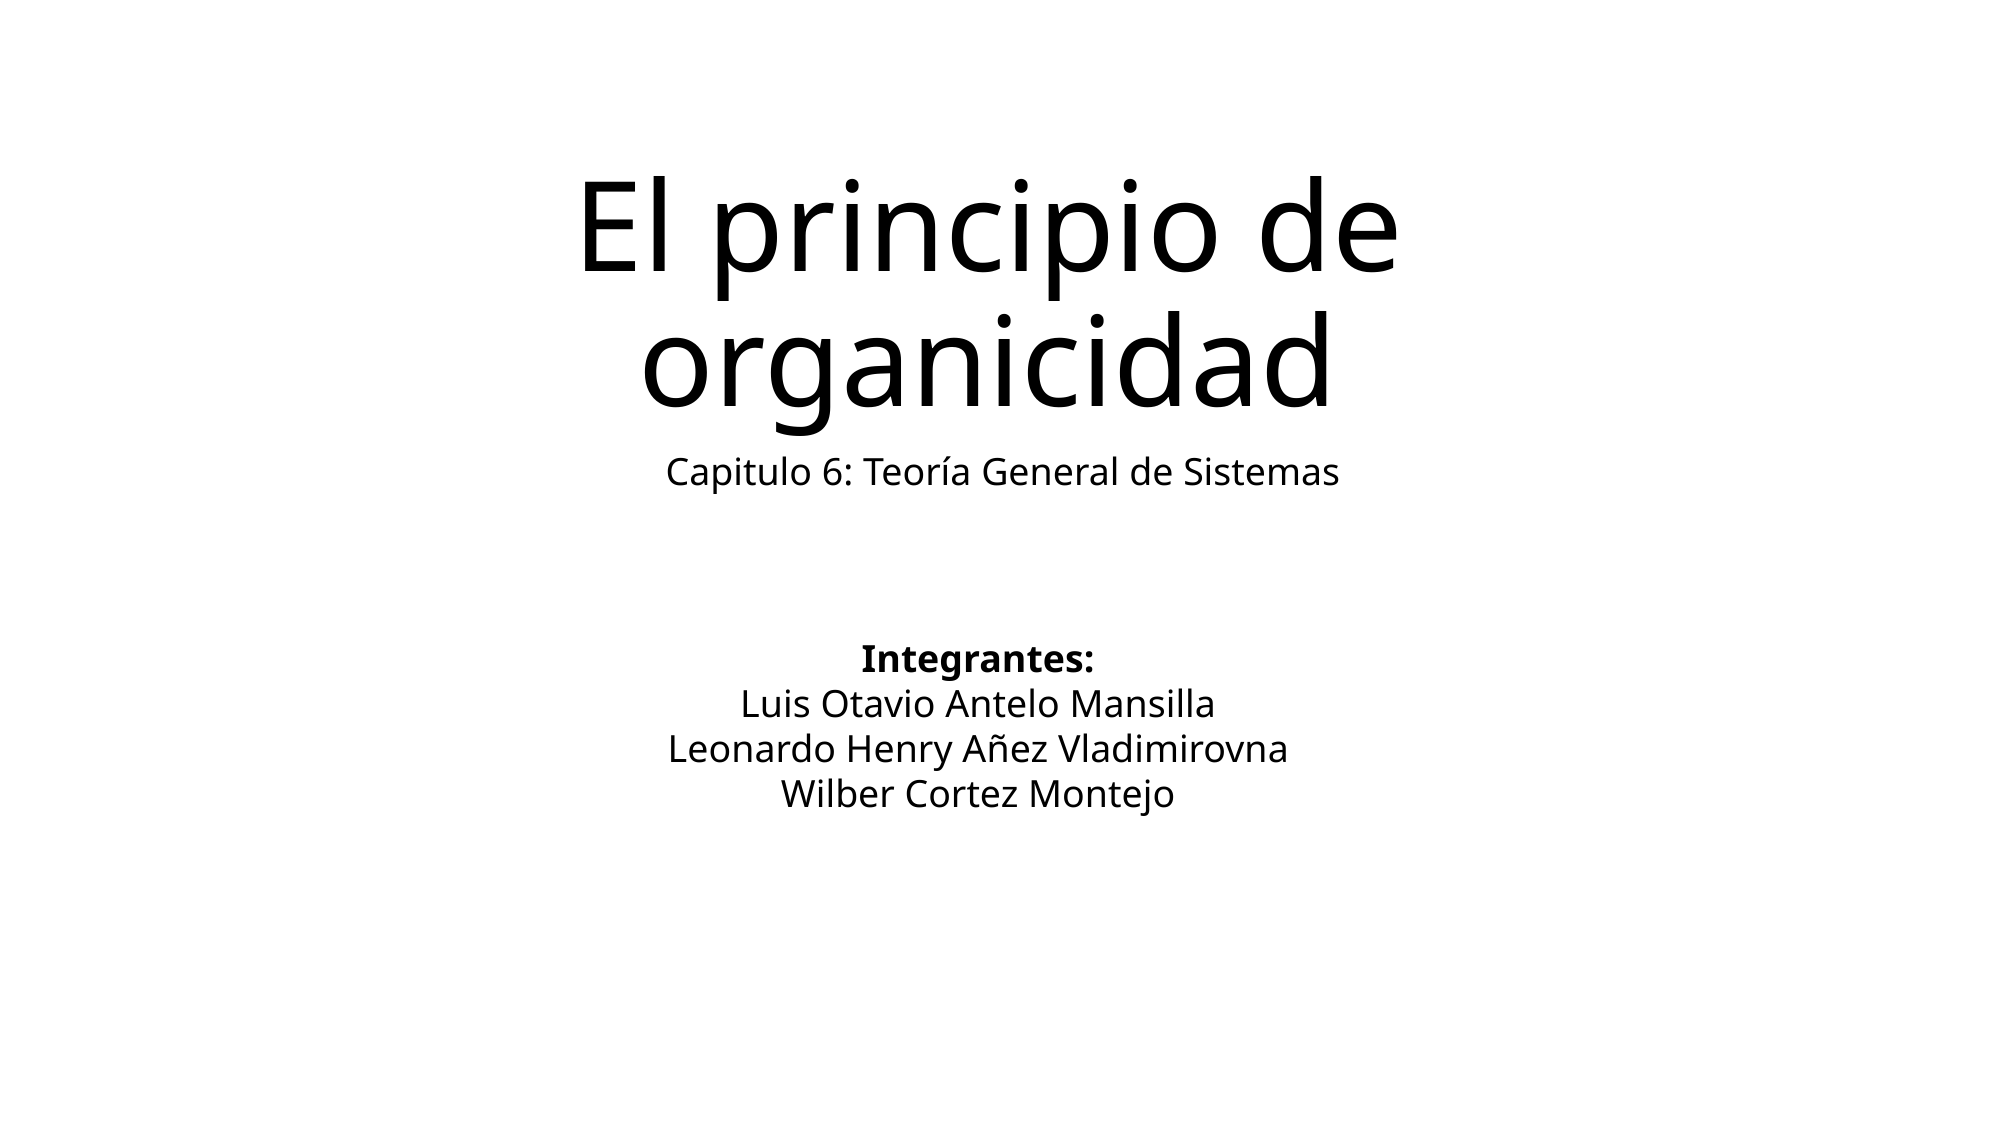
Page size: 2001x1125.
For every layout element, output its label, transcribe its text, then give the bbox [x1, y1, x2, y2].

text_box Capitulo 6: Teoría General de Sistemas [650, 440, 1733, 501]
title El principio de organicidad [238, 285, 1739, 441]
text_box Integrantes: Luis Otavio Antelo Mansilla Leonardo Henry Añez Vladimirovna Wilber Cortez Montejo [437, 627, 1520, 868]
